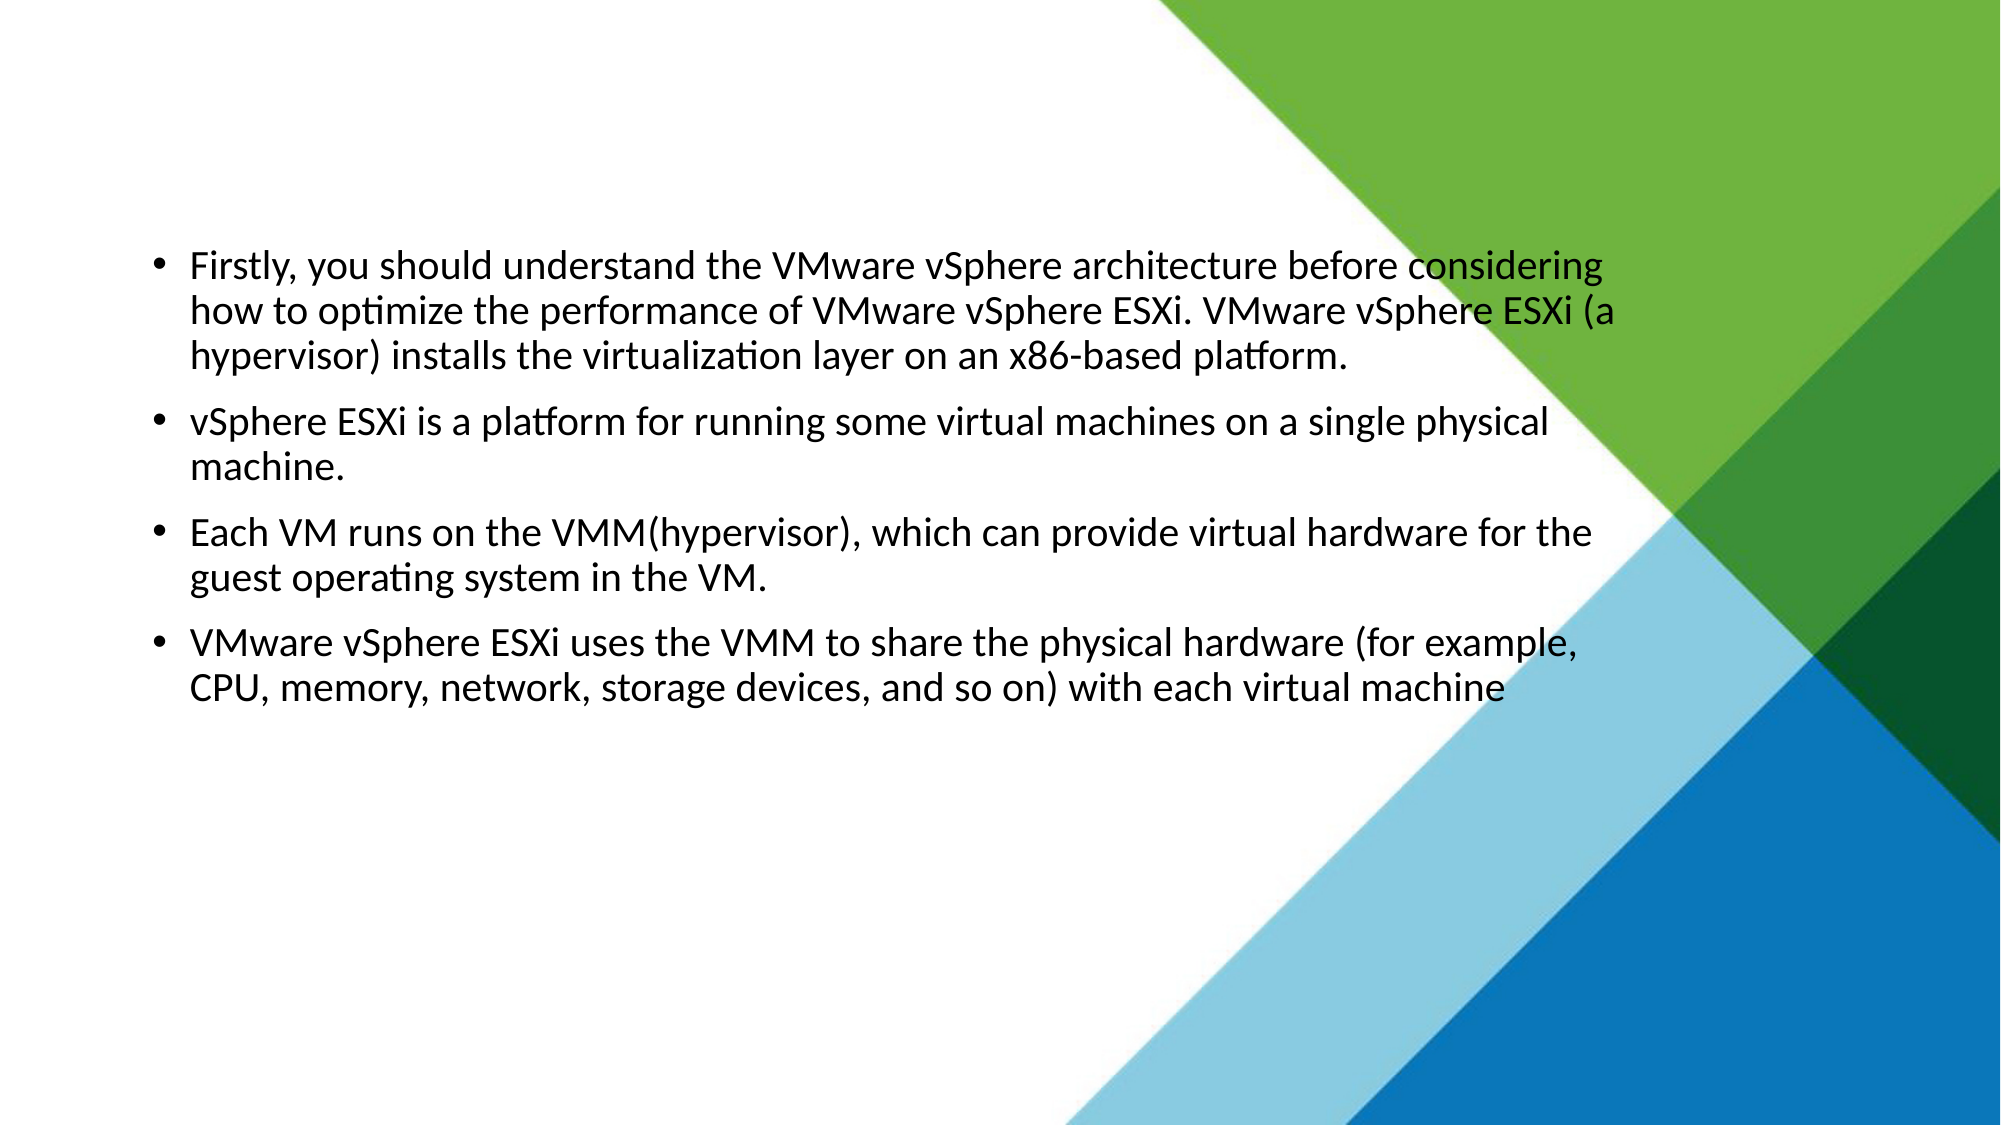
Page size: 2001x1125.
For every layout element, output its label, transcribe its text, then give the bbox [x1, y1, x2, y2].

list Firstly, you should understand the VMware vSphere architecture before considering how to optimize the performance of VMware vSphere ESXi. VMware vSphere ESXi (a hypervisor) installs the virtualization layer on an x86-based platform. vSphere ESXi is a platform for running some virtual machines on a single physical machine. Each VM runs on the VMM(hypervisor), which can provide virtual hardware for the guest operating system in the VM. VMware vSphere ESXi uses the VMM to share the physical hardware (for example, CPU, memory, network, storage devices, and so on) with each virtual machine [137, 235, 1679, 1014]
picture [0, 0, 2001, 1125]
